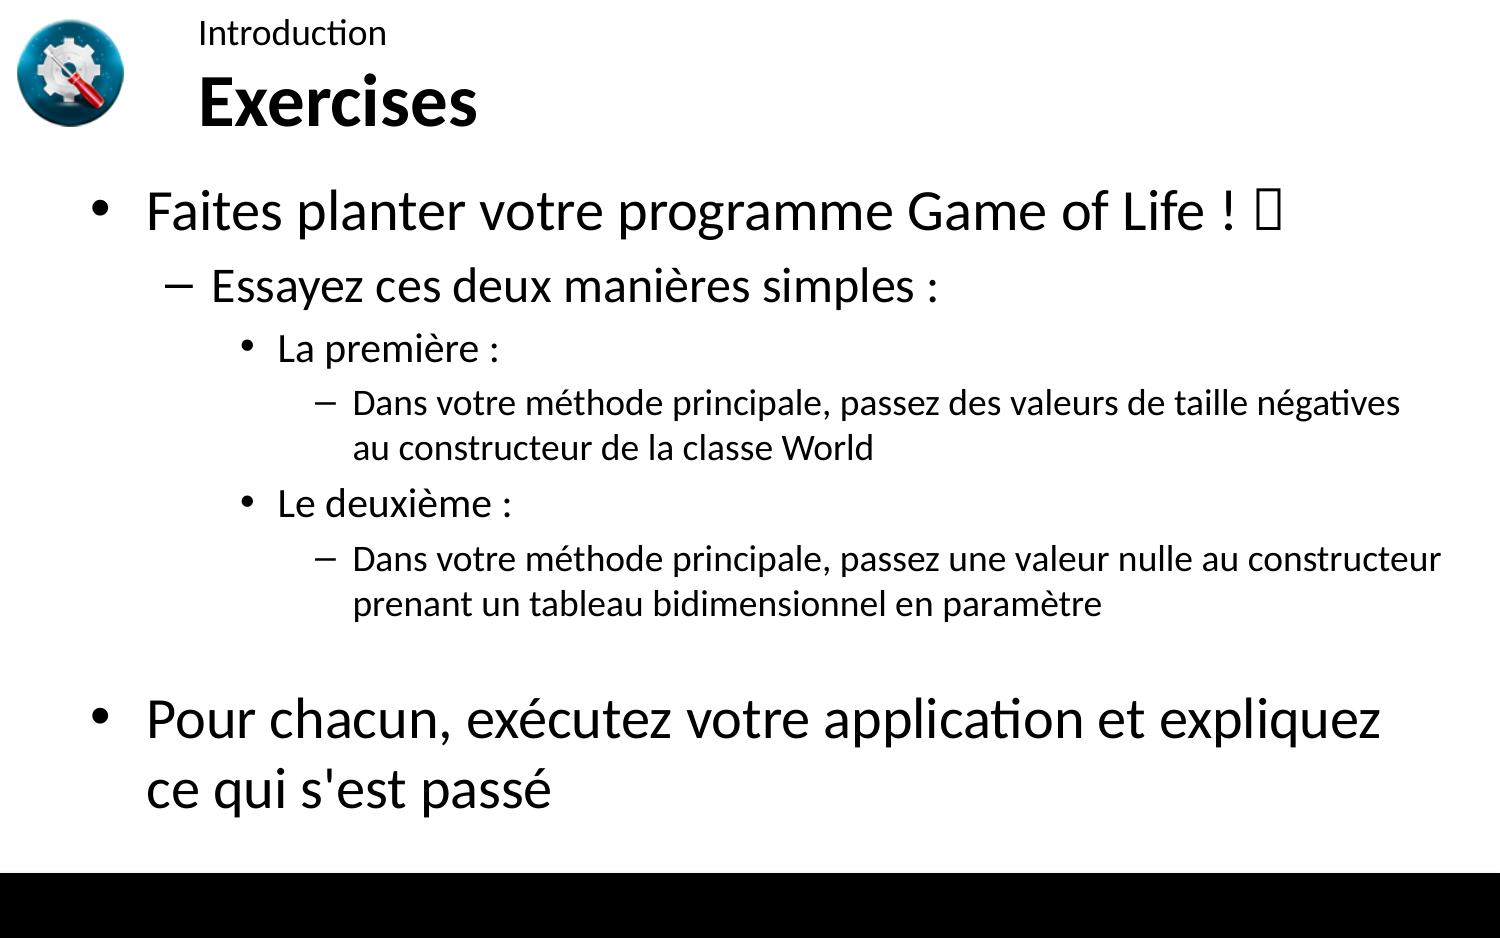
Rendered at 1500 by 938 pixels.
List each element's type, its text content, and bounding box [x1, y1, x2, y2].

list Introduction [183, 0, 1459, 56]
picture [37, 37, 104, 108]
list Faites planter votre programme Game of Life !  Essayez ces deux manières simples : La première : Dans votre méthode principale, passez des valeurs de taille négatives au constructeur de la classe World Le deuxième : Dans votre méthode principale, passez une valeur nulle au constructeur prenant un tableau bidimensionnel en paramètre Pour chacun, exécutez votre application et expliquez ce qui s'est passé [75, 164, 1459, 859]
picture [17, 19, 125, 127]
title Exercises [183, 56, 1459, 138]
